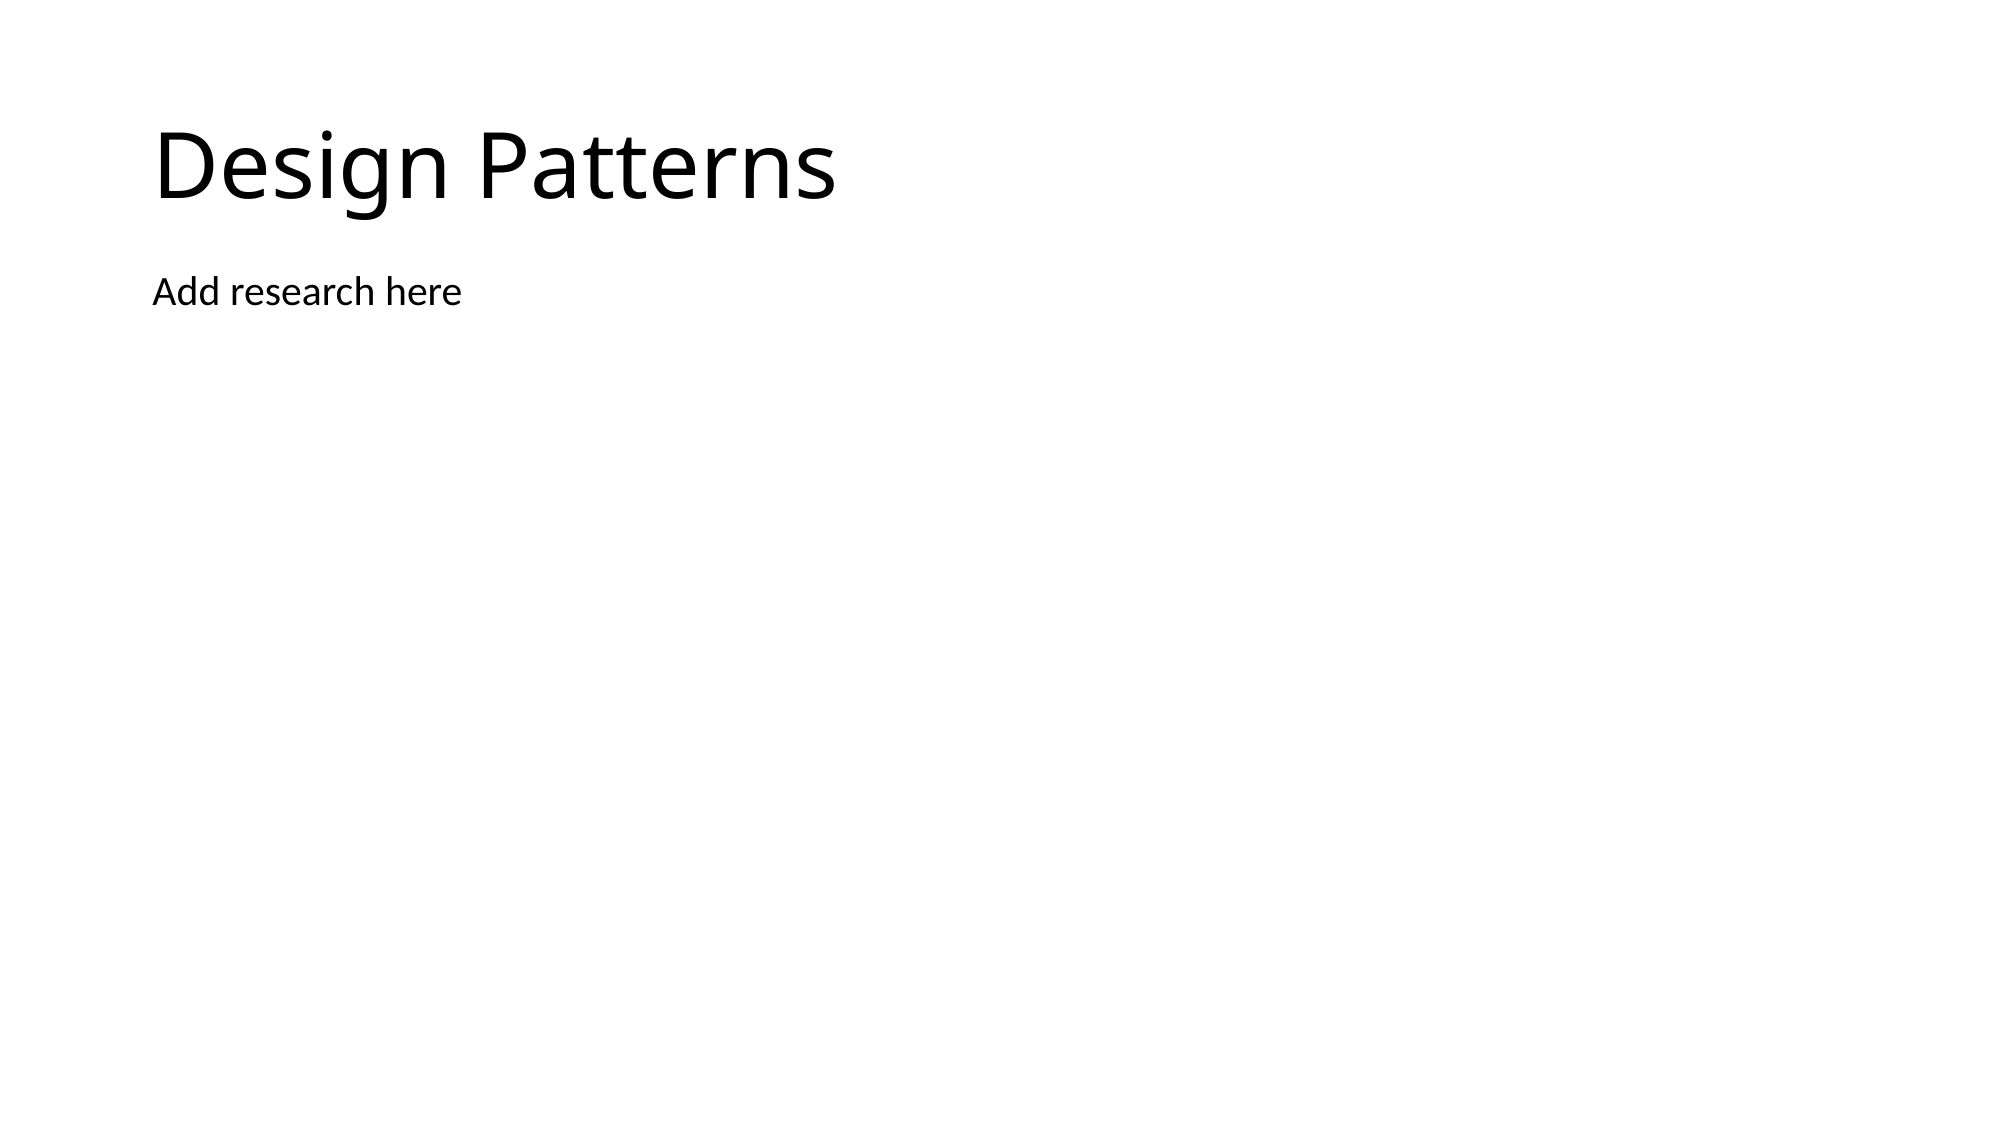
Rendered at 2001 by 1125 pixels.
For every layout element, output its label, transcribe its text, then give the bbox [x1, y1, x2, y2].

title Design Patterns [137, 59, 1863, 261]
list Add research here [137, 261, 1863, 1014]
